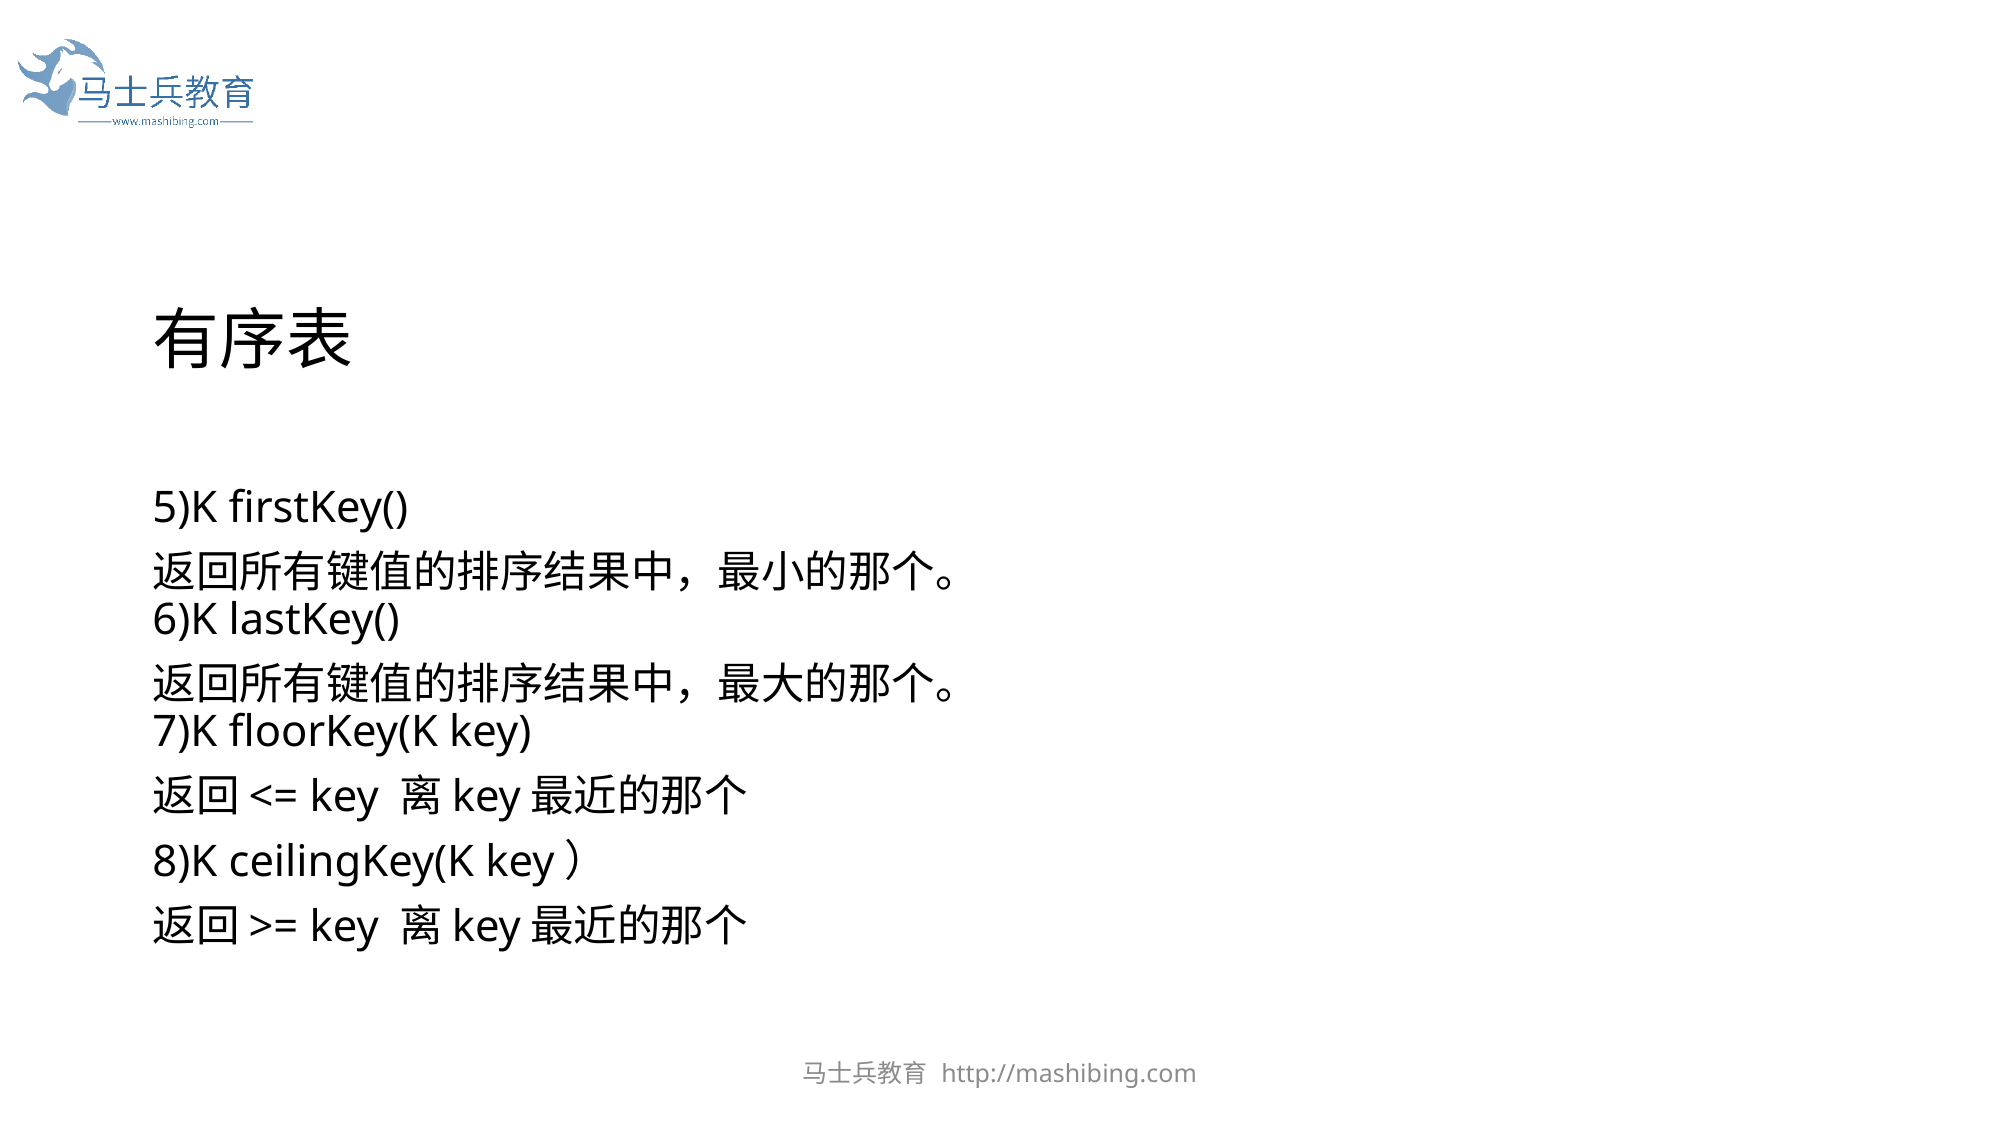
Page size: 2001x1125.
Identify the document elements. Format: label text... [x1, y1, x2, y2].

footer 马士兵教育 http://mashibing.com [662, 1042, 1338, 1103]
picture [7, 5, 276, 177]
title 有序表 [137, 205, 1863, 477]
list 5)K firstKey() 返回所有键值的排序结果中，最小的那个。 6)K lastKey() 返回所有键值的排序结果中，最大的那个。 7)K floorKey(K key) 返回<= key 离key最近的那个 8)K ceilingKey(K key） 返回>= key 离key最近的那个 [137, 477, 1863, 960]
